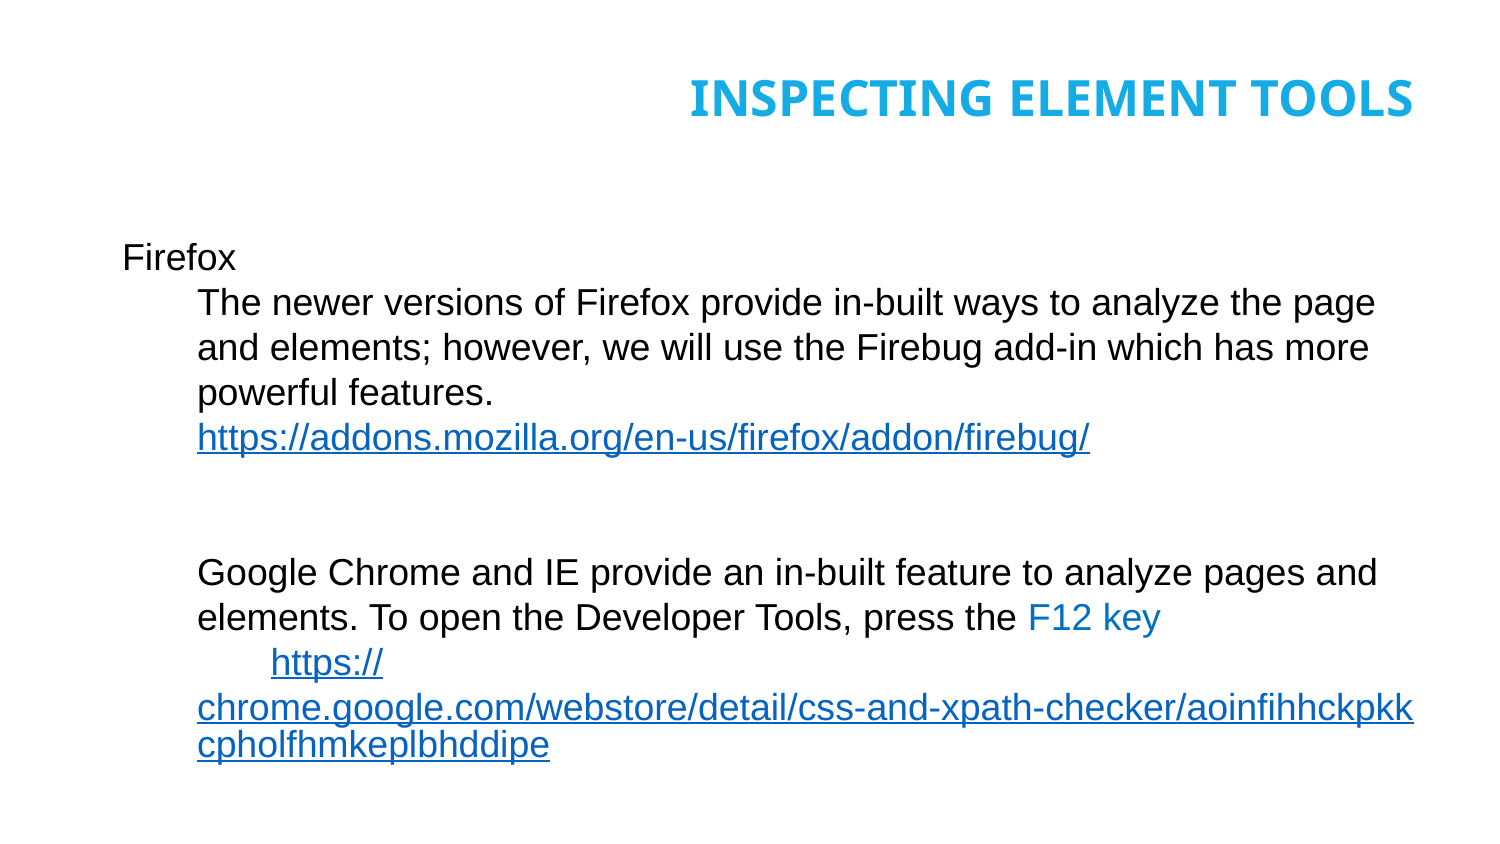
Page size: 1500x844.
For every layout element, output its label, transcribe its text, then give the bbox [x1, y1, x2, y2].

title INSPECTING ELEMENT TOOLS [73, 33, 1425, 167]
text_box Firefox The newer versions of Firefox provide in-built ways to analyze the page and elements; however, we will use the Firebug add-in which has more powerful features. https://addons.mozilla.org/en-us/firefox/addon/firebug/ Google Chrome and IE provide an in-built feature to analyze pages and elements. To open the Developer Tools, press the F12 key https://chrome.google.com/webstore/detail/css-and-xpath-checker/aoinfihhckpkkcpholfhmkeplbhddipe [107, 225, 1439, 844]
